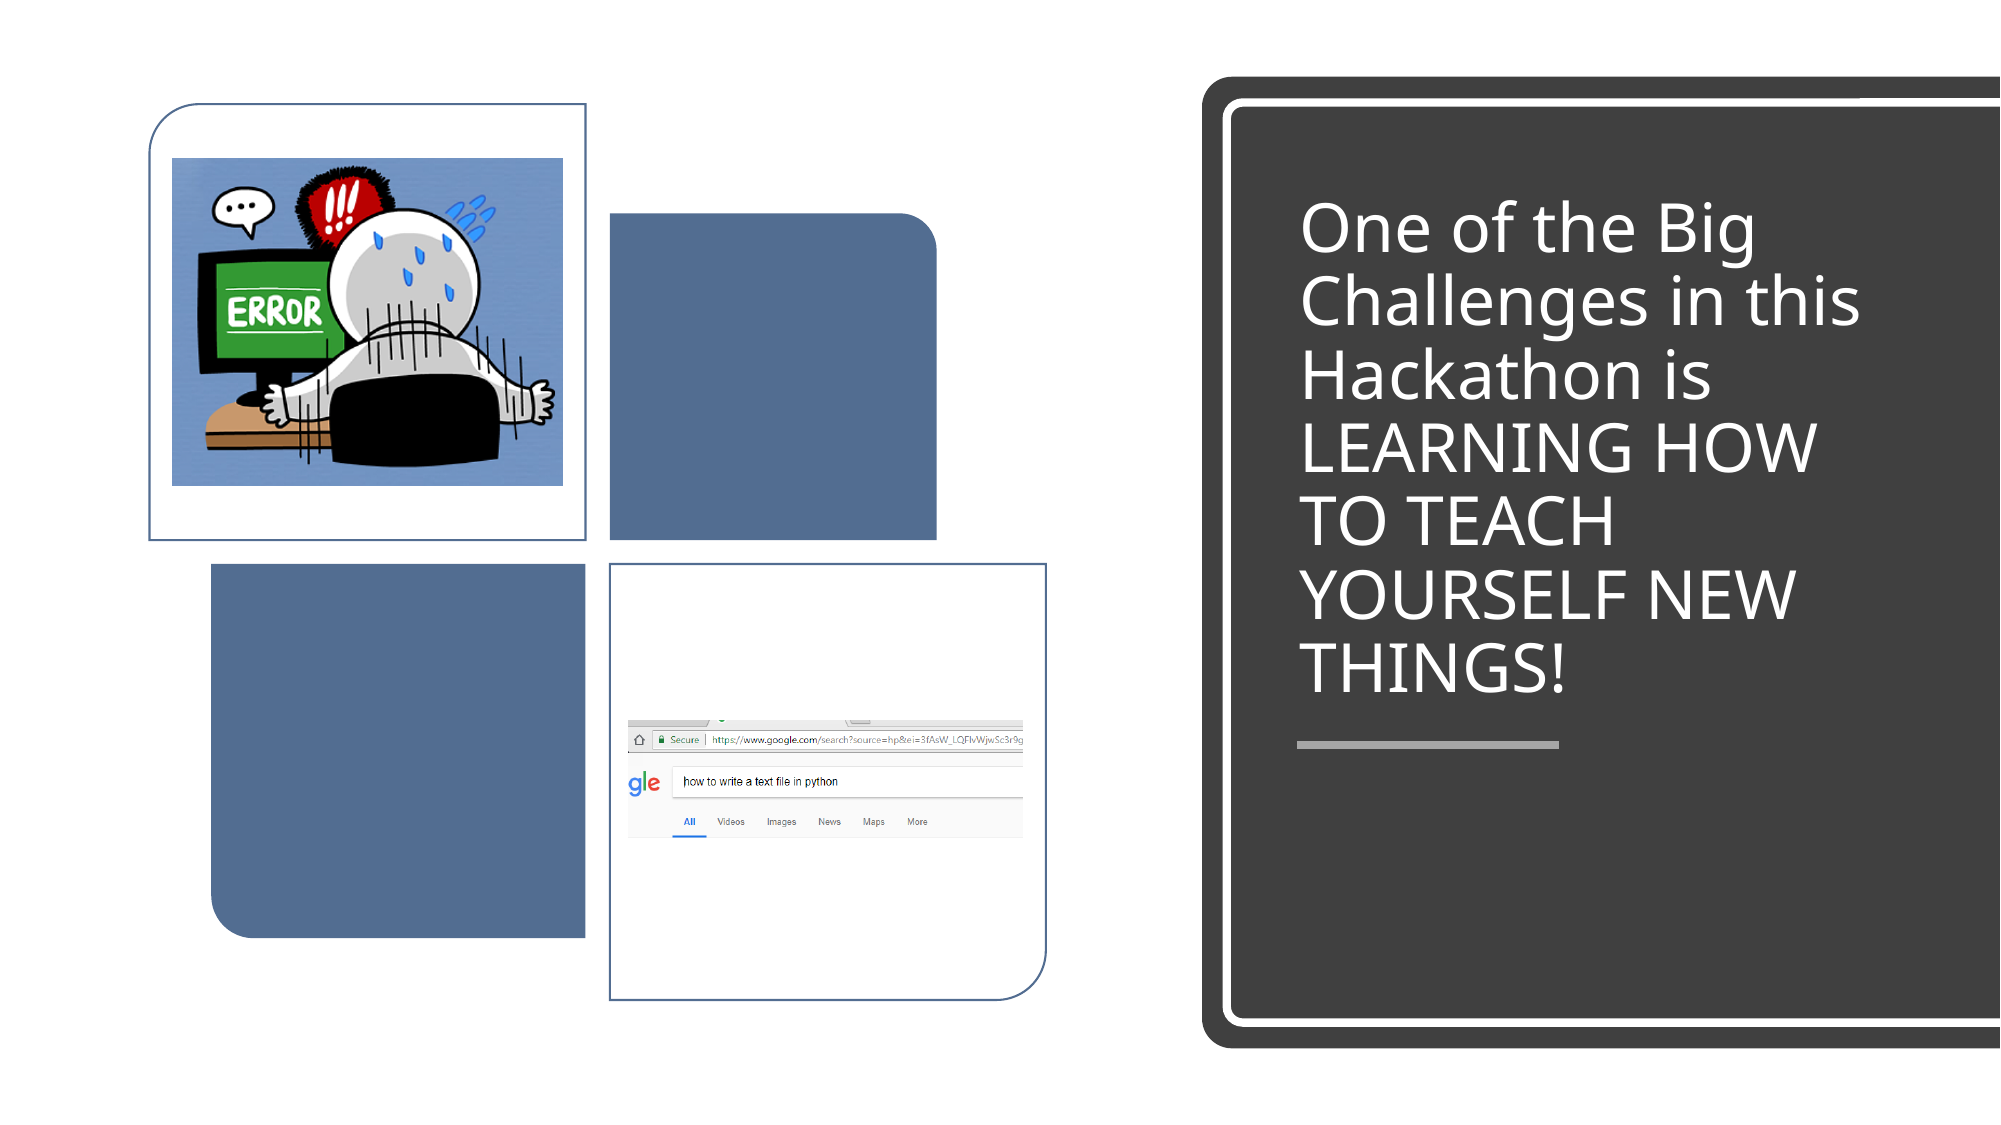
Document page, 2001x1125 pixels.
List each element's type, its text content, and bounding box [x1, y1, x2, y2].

text_box [1225, 101, 2000, 1024]
text_box [608, 562, 1047, 1002]
picture [172, 158, 563, 486]
text_box [608, 212, 938, 542]
text_box [210, 562, 587, 940]
text_box One of the Big Challenges in this Hackathon is LEARNING HOW TO TEACH YOURSELF NEW THINGS! [1284, 184, 1936, 718]
picture [628, 719, 1023, 842]
text_box [1200, 75, 2000, 1050]
text_box [148, 103, 587, 542]
